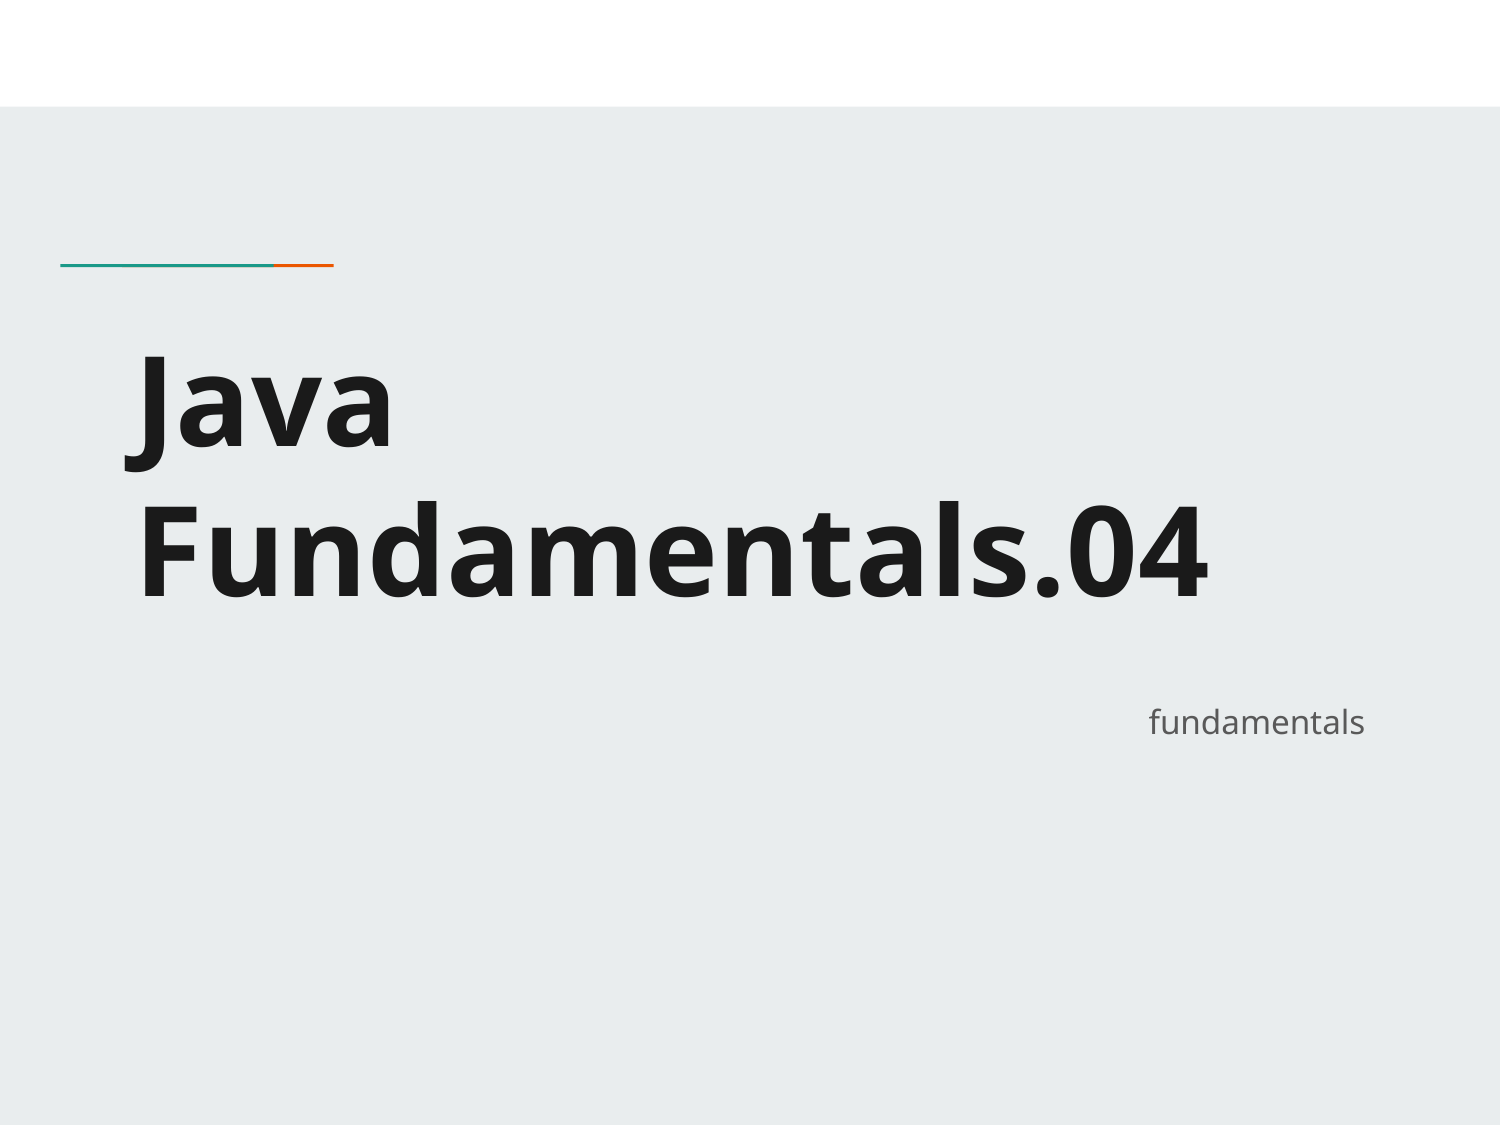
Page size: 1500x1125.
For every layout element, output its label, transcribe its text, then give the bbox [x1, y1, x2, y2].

title Java Fundamentals.04 [119, 289, 1381, 654]
subtitle fundamentals [119, 693, 1381, 813]
